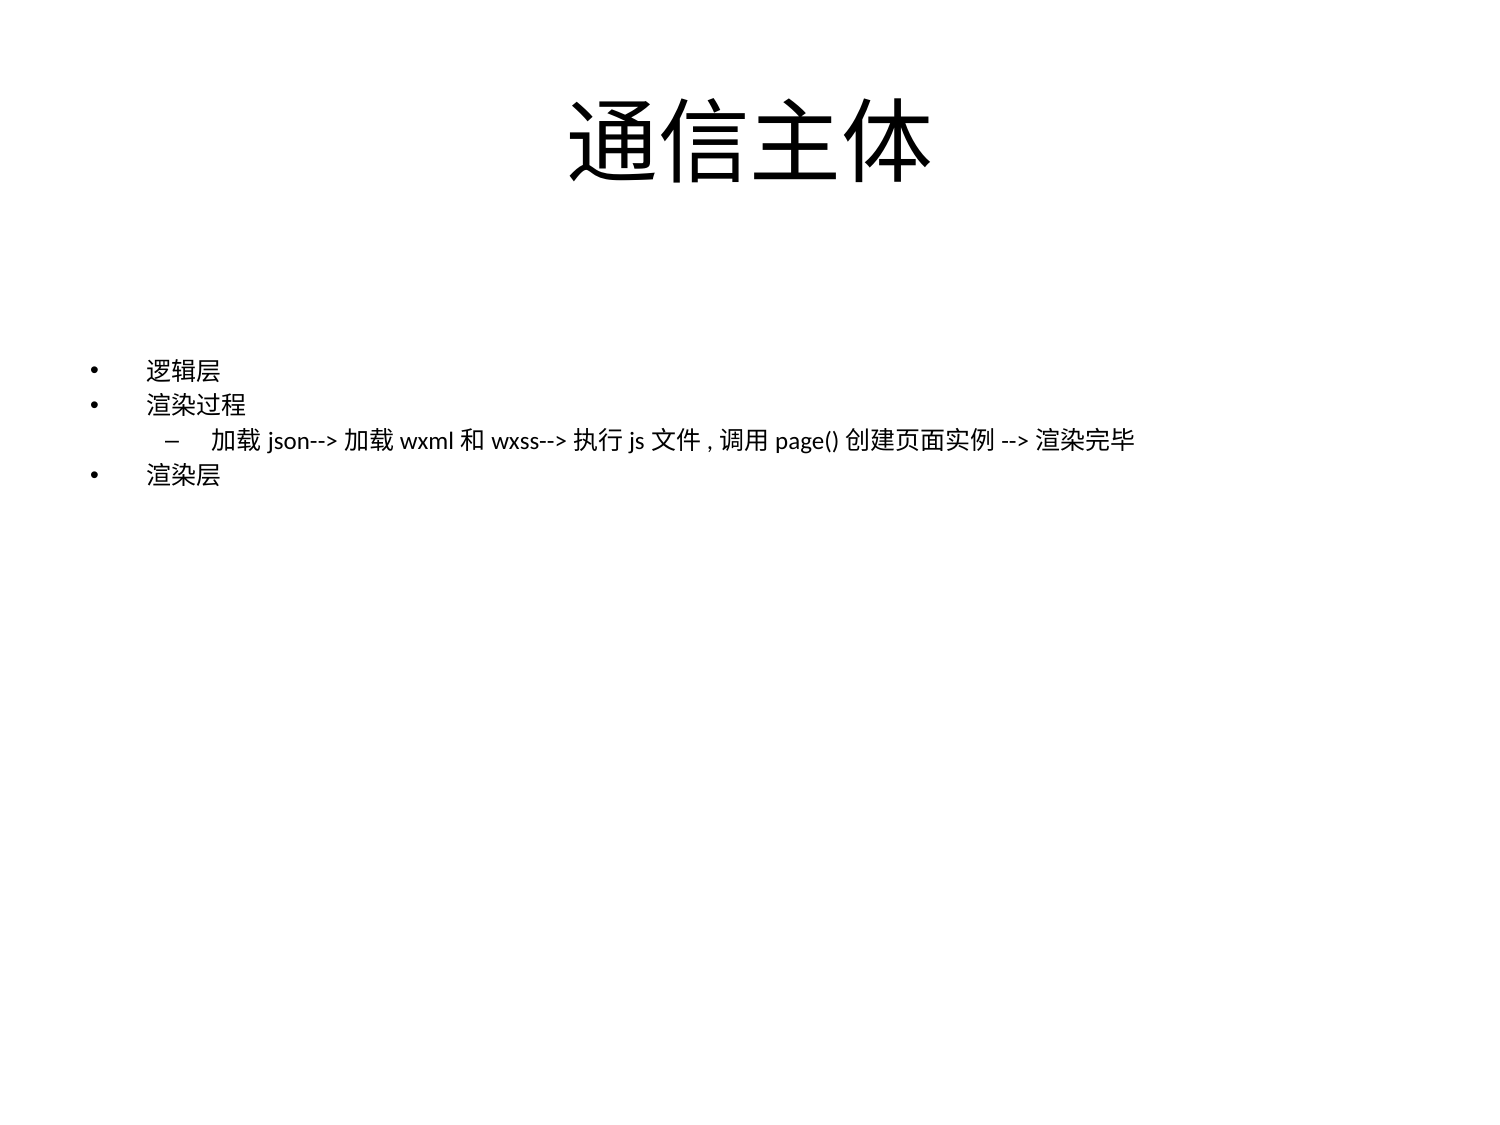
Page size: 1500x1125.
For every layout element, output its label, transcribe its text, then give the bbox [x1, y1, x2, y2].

title 通信主体 [75, 45, 1425, 233]
list 逻辑层 渲染过程 加载json-->加载wxml和wxss-->执行js文件,调用page()创建页面实例-->渲染完毕 渲染层 [75, 262, 1425, 1005]
